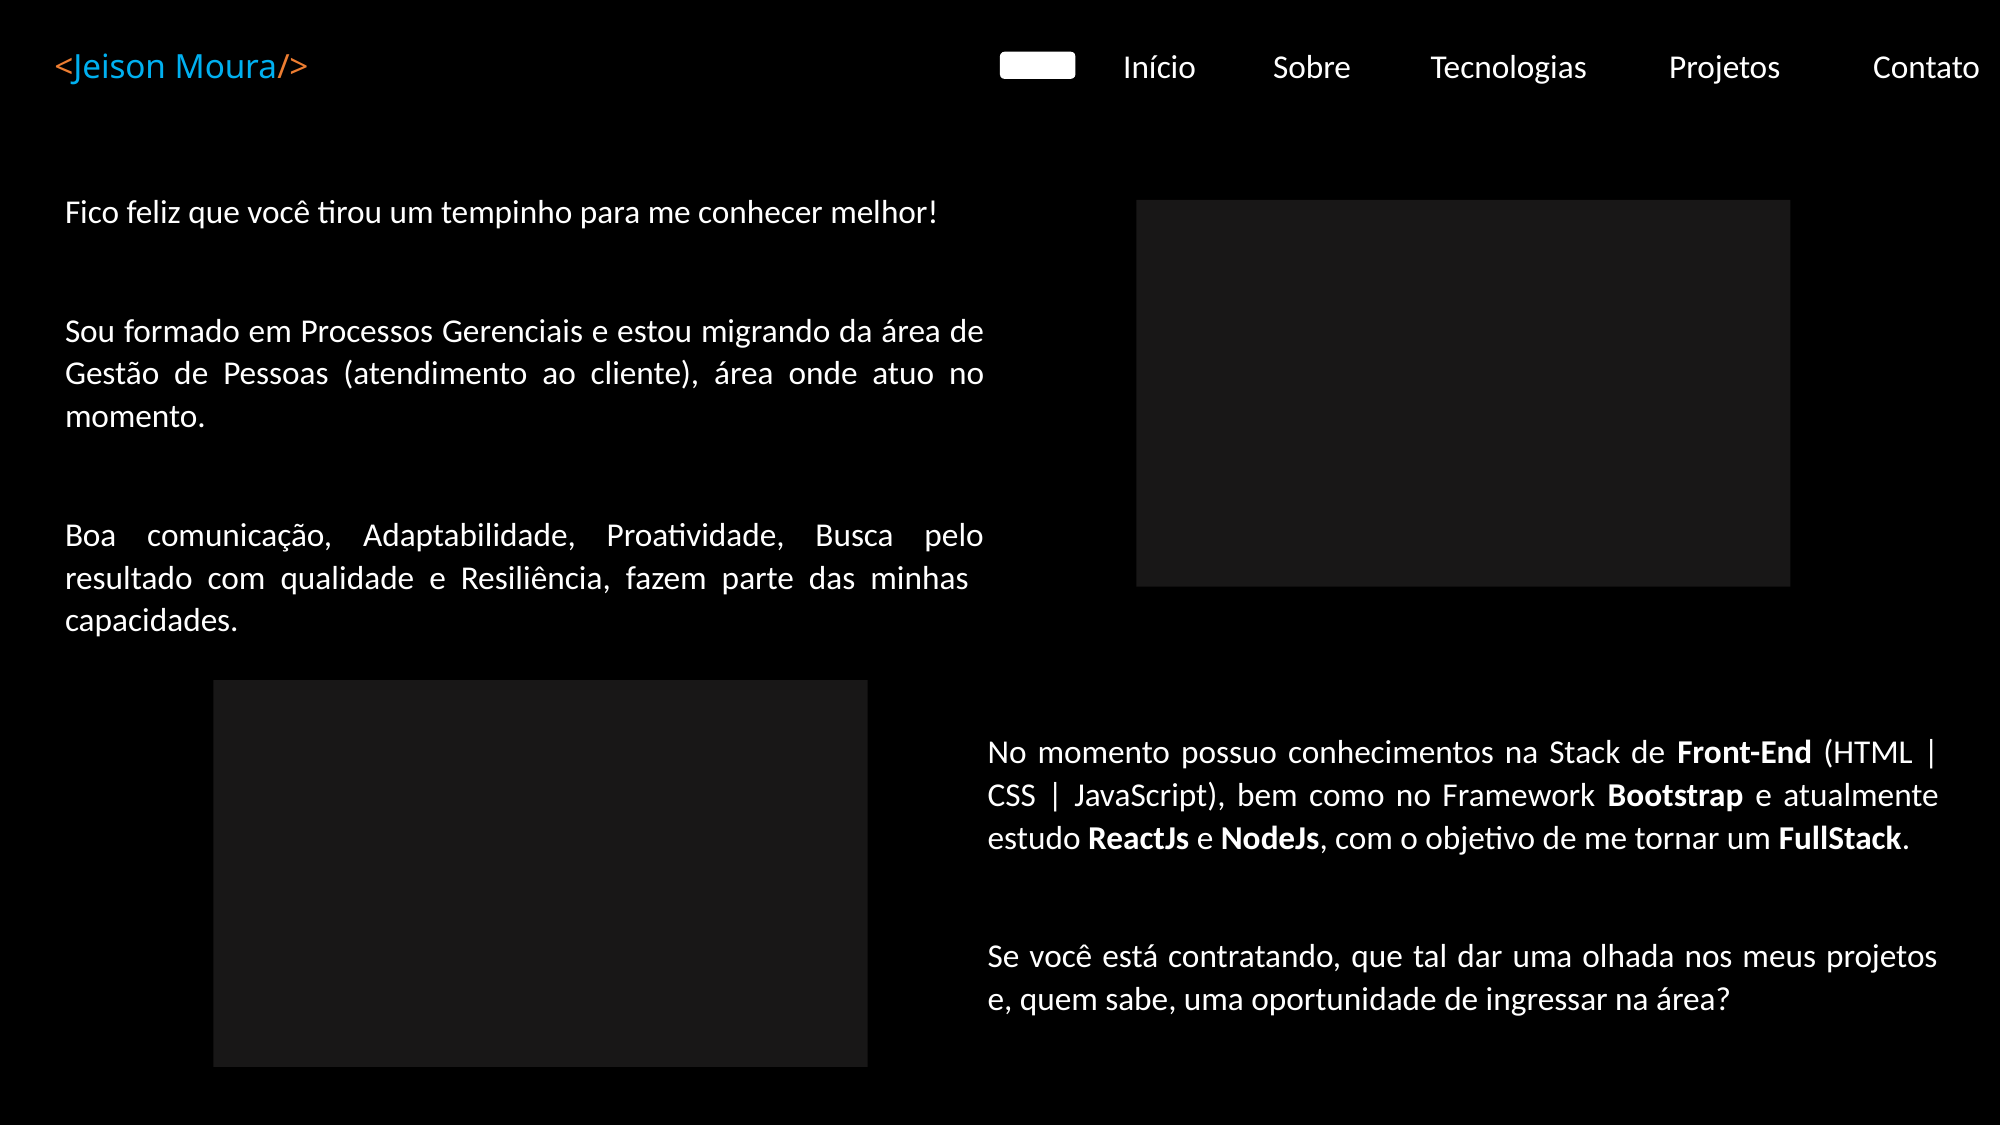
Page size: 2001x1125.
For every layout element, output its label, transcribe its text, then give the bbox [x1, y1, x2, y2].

text_box Início Sobre Tecnologias Projetos Contato [1108, 37, 1996, 93]
text_box Fico feliz que você tirou um tempinho para me conhecer melhor! Sou formado em Processos Gerenciais e estou migrando da área de Gestão de Pessoas (atendimento ao cliente), área onde atuo no momento. Boa comunicação, Adaptabilidade, Proatividade, Busca pelo resultado com qualidade e Resiliência, fazem parte das minhas capacidades. [50, 180, 1000, 646]
text_box [998, 50, 1077, 80]
text_box No momento possuo conhecimentos na Stack de Front-End (HTML | CSS | JavaScript), bem como no Framework Bootstrap e atualmente estudo ReactJs e NodeJs, com o objetivo de me tornar um FullStack. Se você está contratando, que tal dar uma olhada nos meus projetos e, quem sabe, uma oportunidade de ingressar na área? [972, 720, 1954, 1025]
text_box [1135, 199, 1791, 588]
text_box <Jeison Moura/> [39, 37, 324, 93]
text_box [212, 679, 869, 1068]
